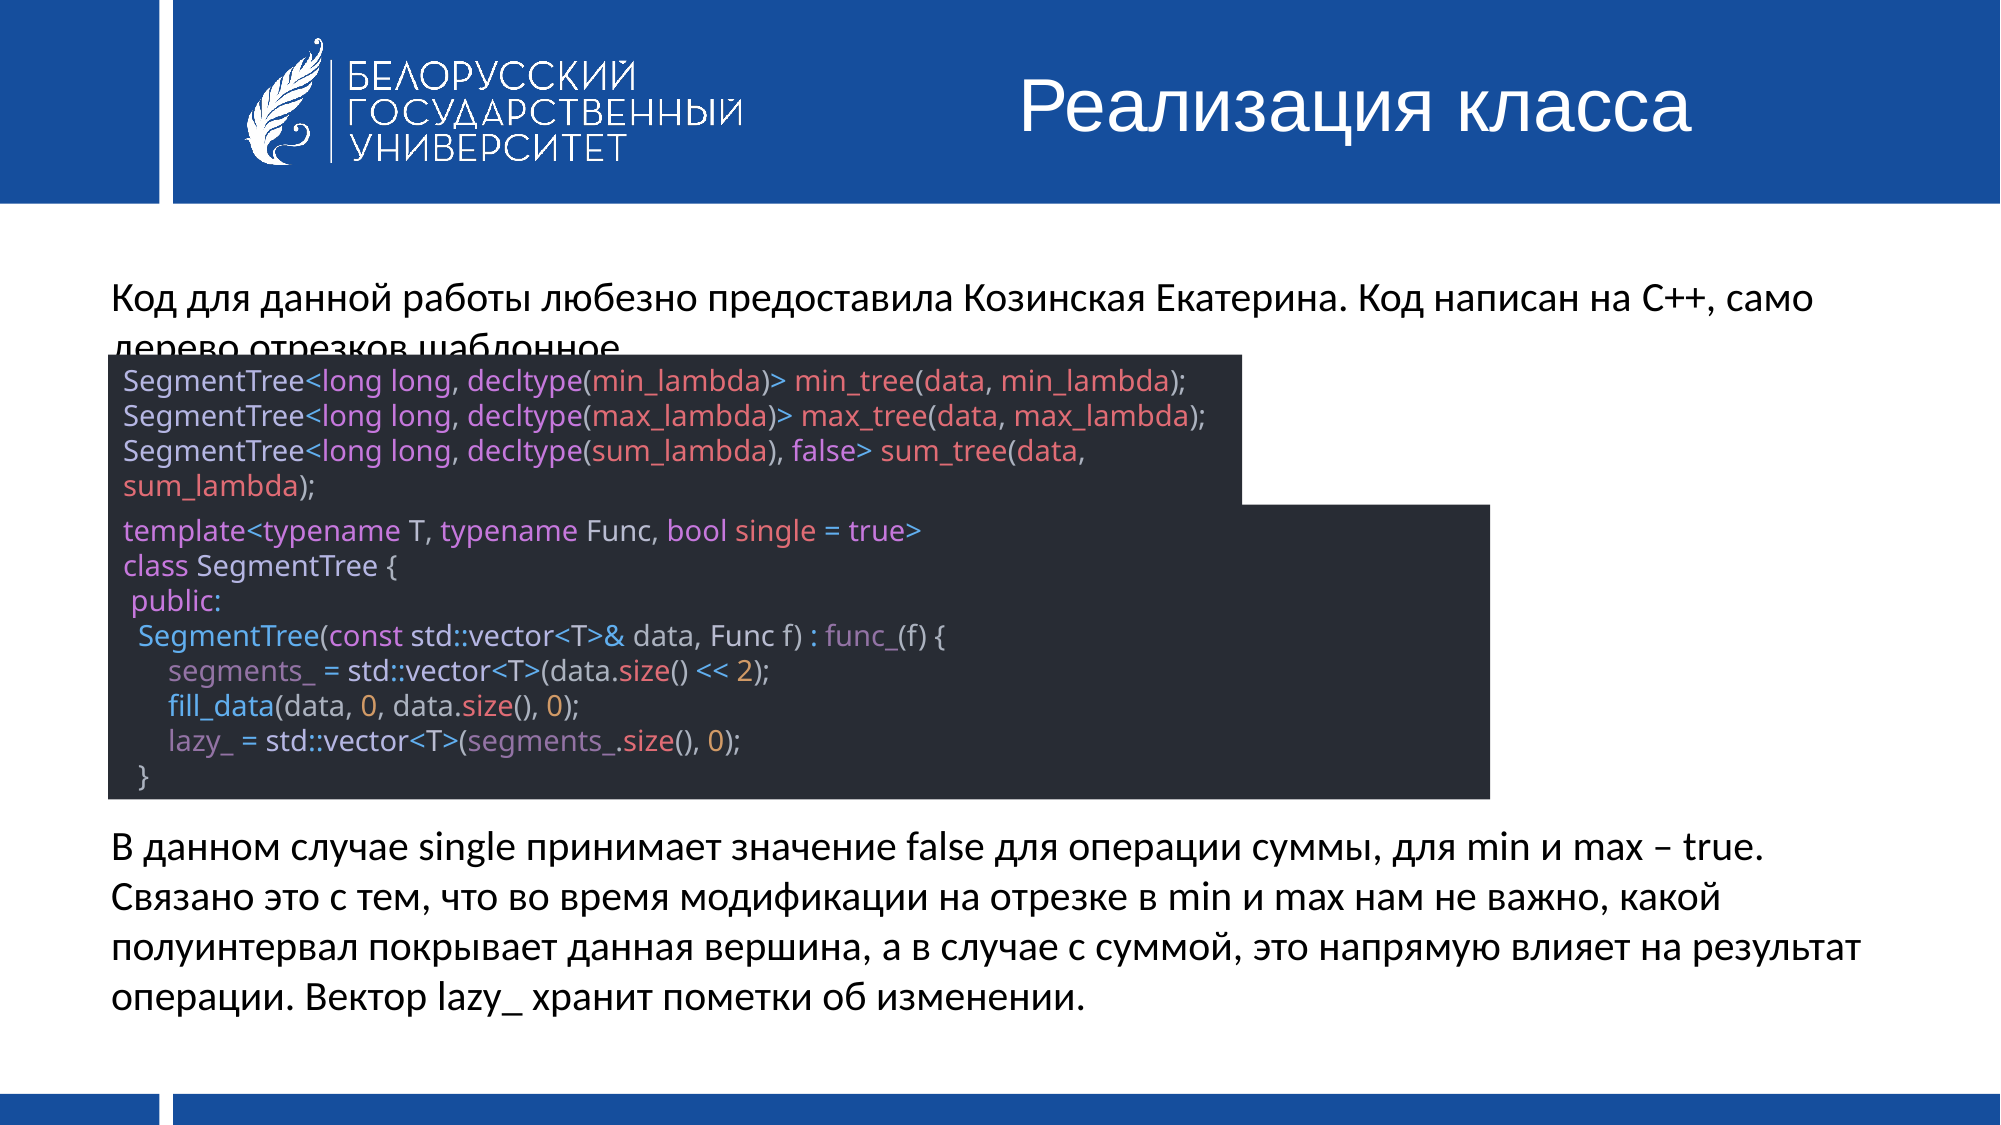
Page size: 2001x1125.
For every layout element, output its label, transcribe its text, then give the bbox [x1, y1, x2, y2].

text_box В данном случае single принимает значение false для операции суммы, для min и max – true. Связано это с тем, что во время модификации на отрезке в min и max нам не важно, какой полуинтервал покрывает данная вершина, а в случае с суммой, это напрямую влияет на результат операции. Вектор lazy_ хранит пометки об изменении. [96, 811, 1880, 1027]
title Реализация класса [779, 23, 1932, 181]
text_box SegmentTree<long long, decltype(min_lambda)> min_tree(data, min_lambda); SegmentTree<long long, decltype(max_lambda)> max_tree(data, max_lambda); SegmentTree<long long, decltype(sum_lambda), false> sum_tree(data, sum_lambda); [108, 354, 1243, 504]
text_box template<typename T, typename Func, bool single = true> class SegmentTree { public: SegmentTree(const std::vector<T>& data, Func f) : func_(f) { segments_ = std::vector<T>(data.size() << 2); fill_data(data, 0, data.size(), 0); lazy_ = std::vector<T>(segments_.size(), 0); } [108, 504, 1491, 800]
list Код для данной работы любезно предоставила Козинская Екатерина. Код написан на C++, само дерево отрезков шаблонное. [96, 262, 1898, 421]
picture [244, 38, 741, 165]
